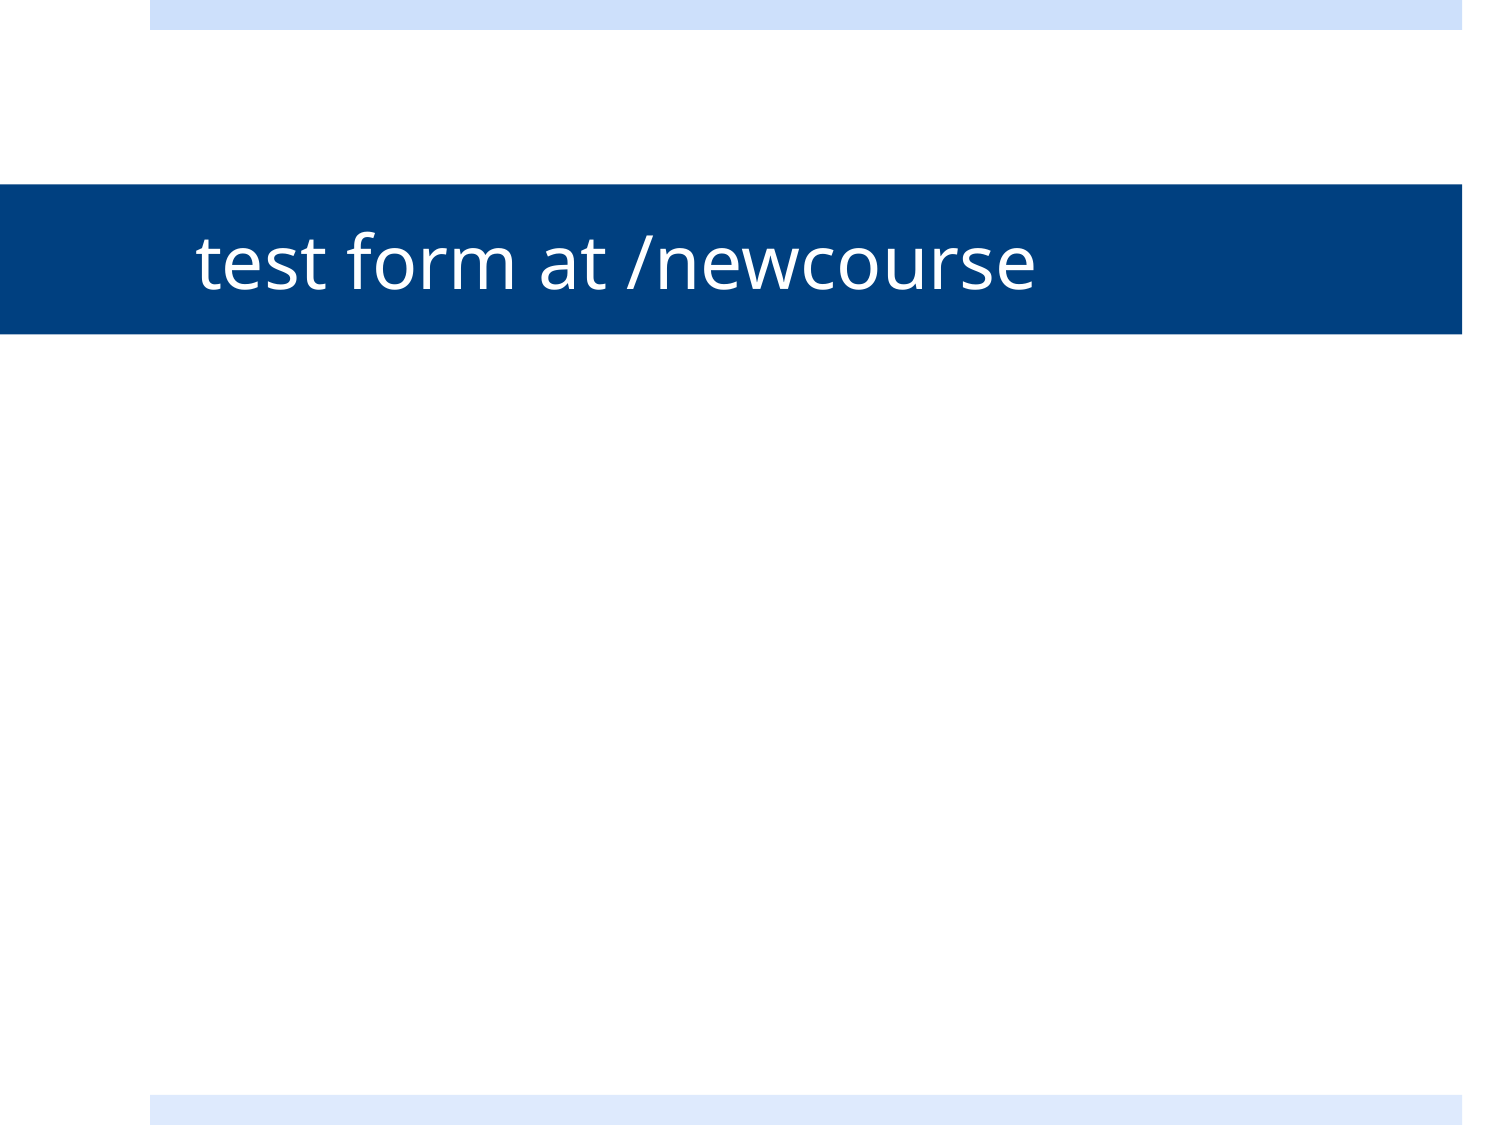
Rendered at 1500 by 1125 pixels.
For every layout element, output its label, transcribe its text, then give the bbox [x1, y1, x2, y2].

title test form at /newcourse [0, 184, 1463, 335]
